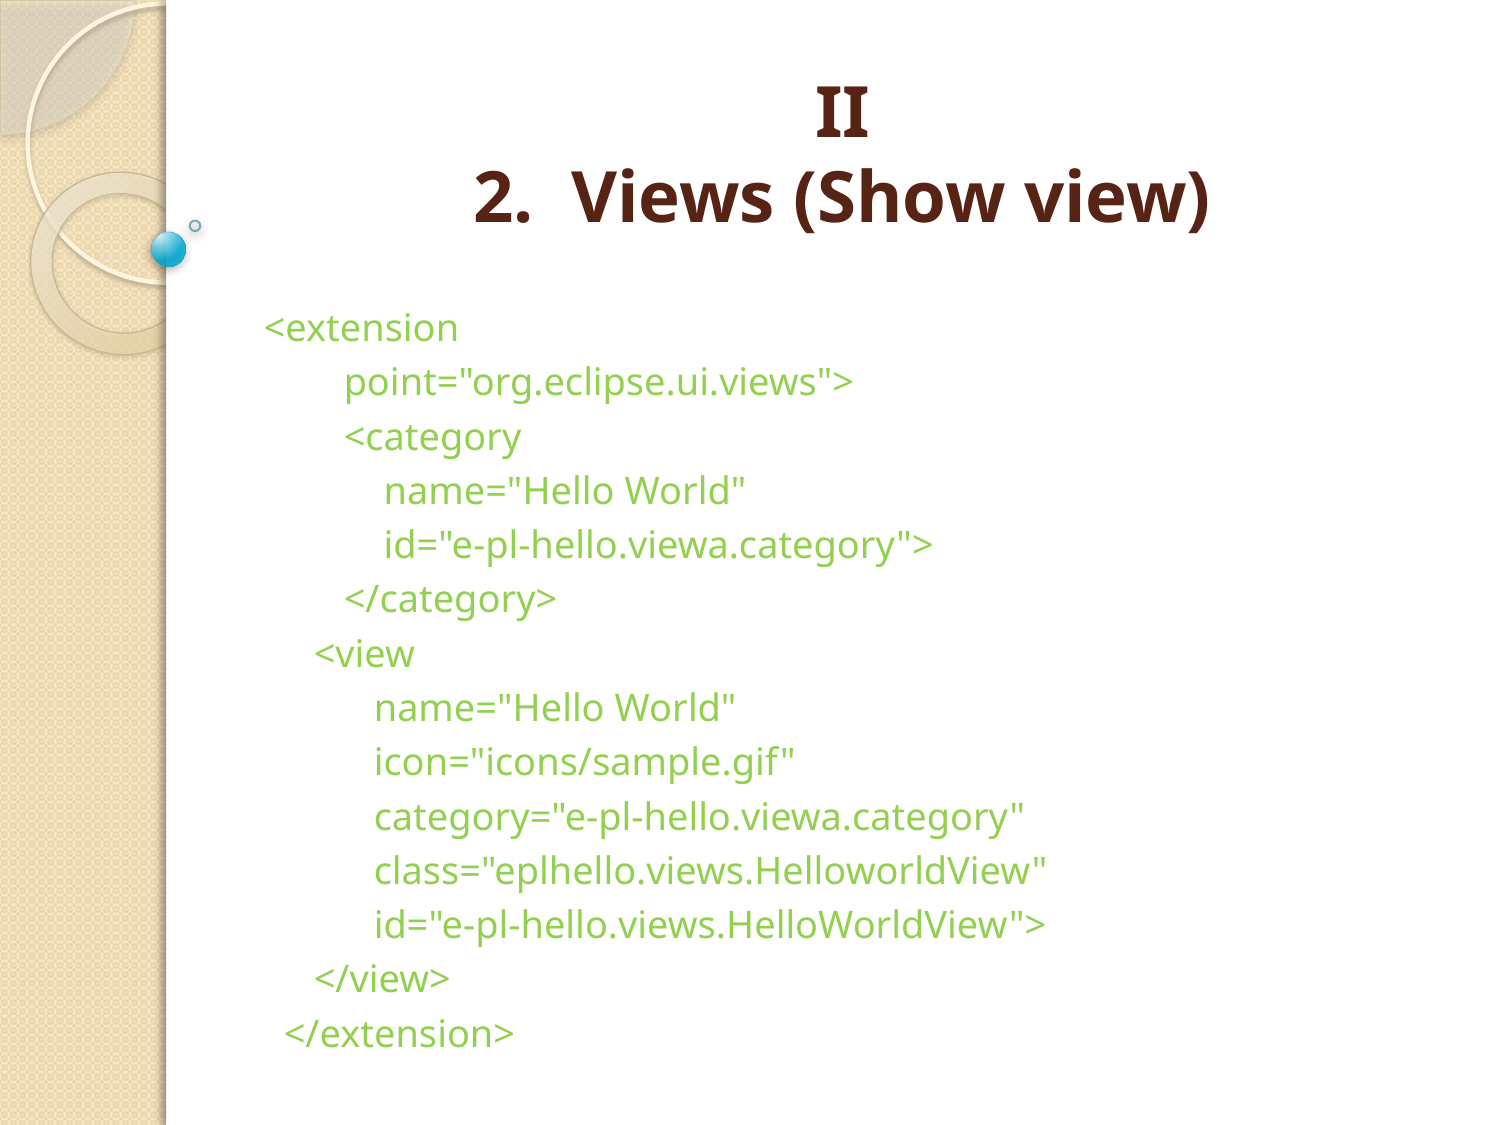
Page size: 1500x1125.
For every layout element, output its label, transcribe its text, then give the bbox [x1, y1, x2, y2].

title II 2. Views (Show view) [234, 59, 1450, 244]
subtitle <extension point="org.eclipse.ui.views"> <category name="Hello World" id="e-pl-hello.viewa.category"> </category> <view name="Hello World" icon="icons/sample.gif" category="e-pl-hello.viewa.category" class="eplhello.views.HelloworldView" id="e-pl-hello.views.HelloWorldView"> </view> </extension> [234, 303, 1450, 1071]
